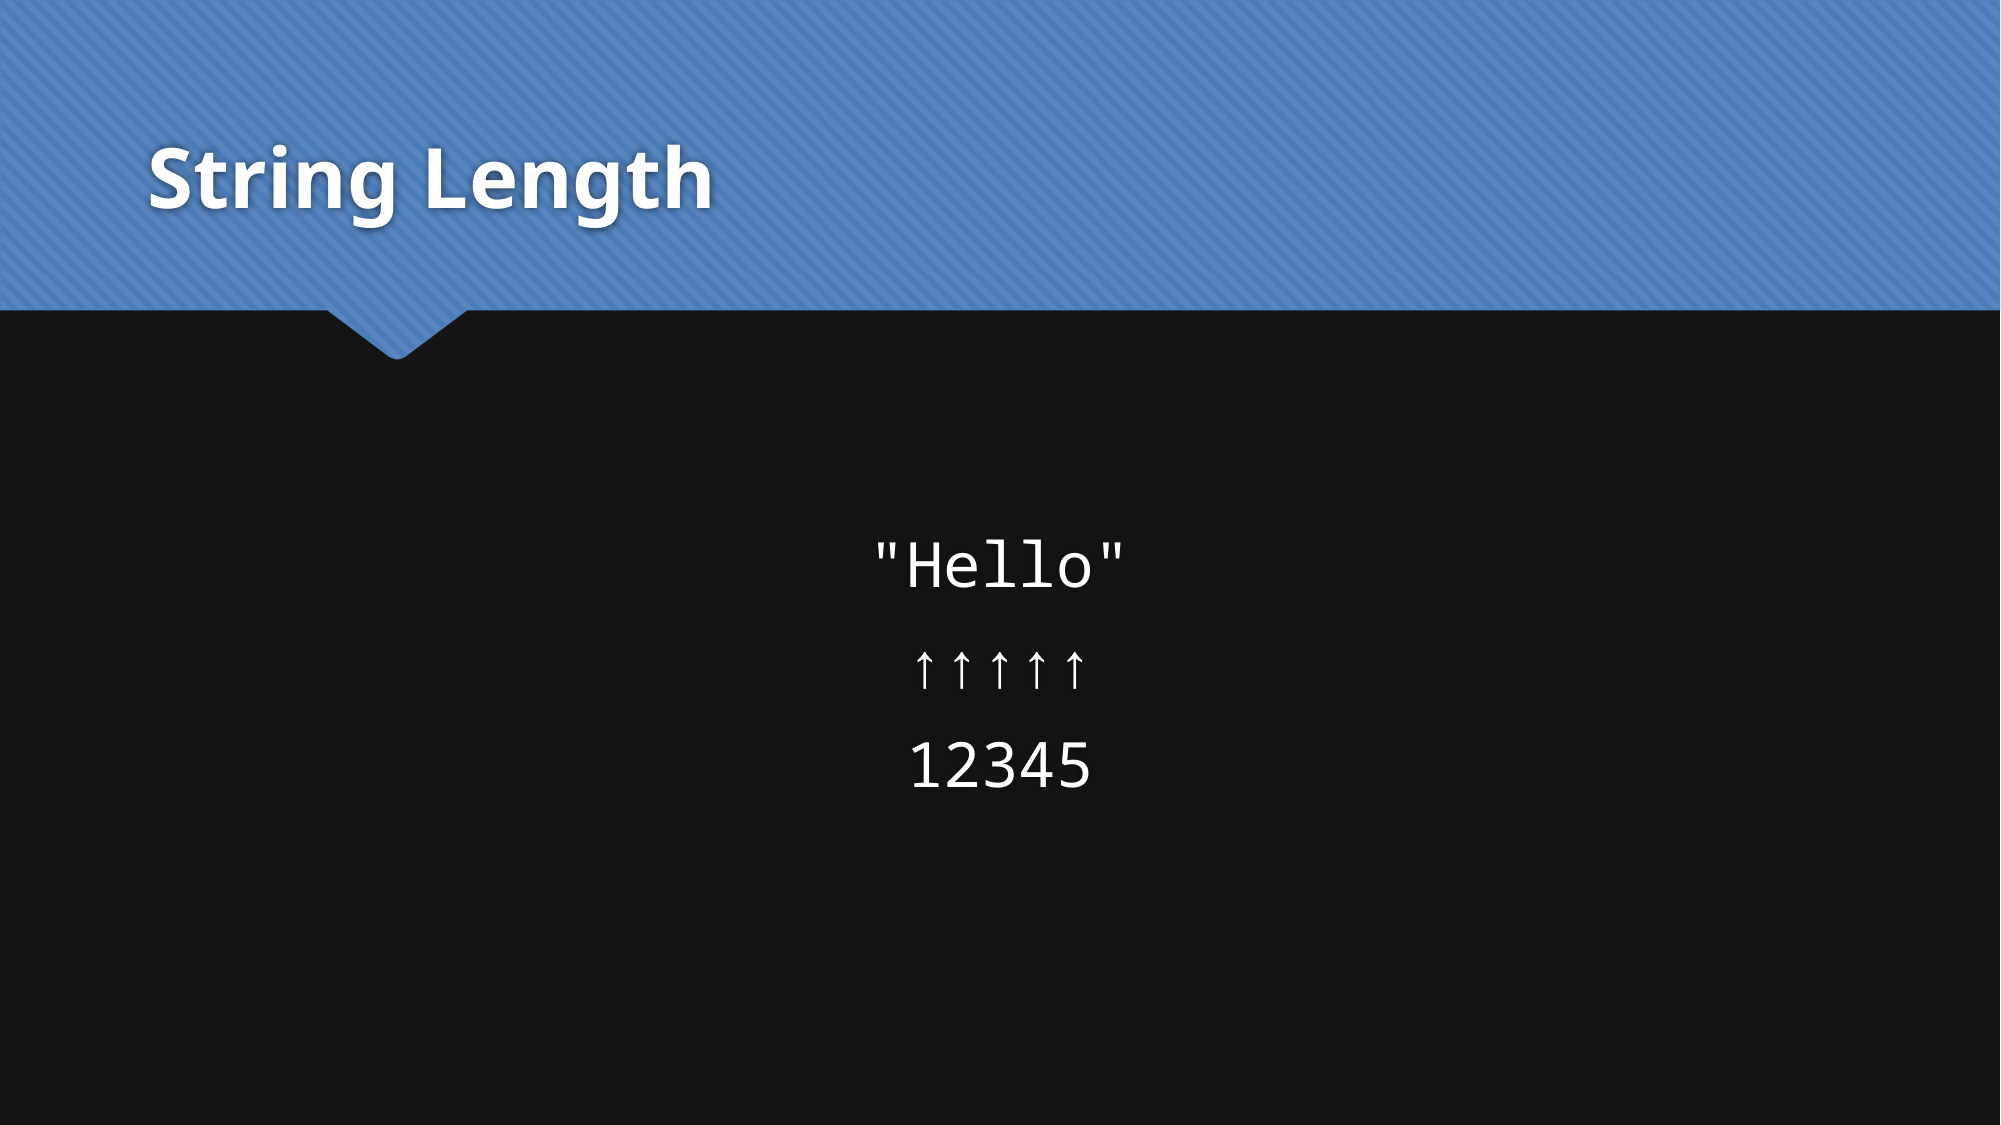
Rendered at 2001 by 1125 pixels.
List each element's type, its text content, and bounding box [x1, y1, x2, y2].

title String Length [132, 73, 1868, 233]
list "Hello" ↑↑↑↑↑ 12345 [134, 364, 1866, 962]
